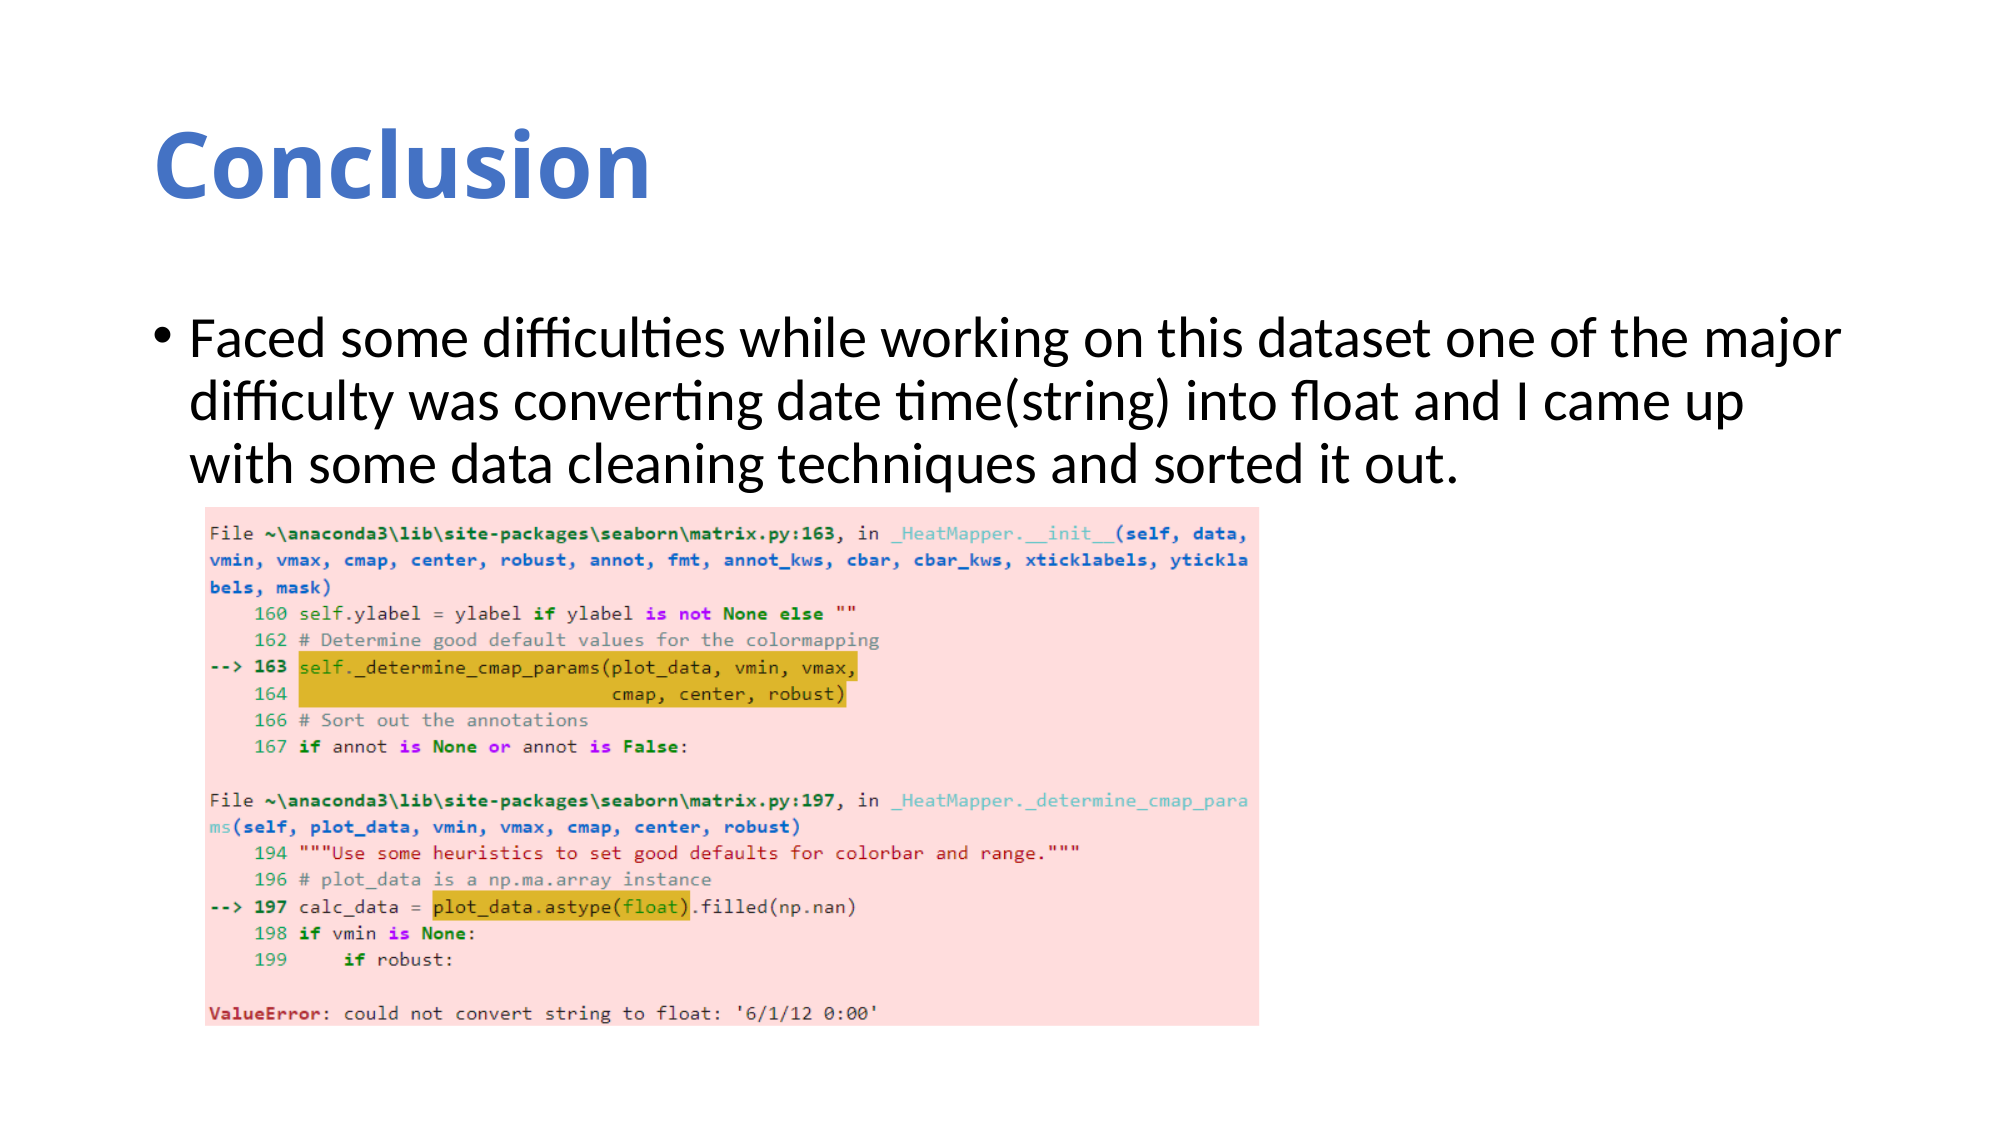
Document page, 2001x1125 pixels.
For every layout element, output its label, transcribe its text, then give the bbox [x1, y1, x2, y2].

title Conclusion [137, 59, 1863, 278]
picture [205, 507, 1263, 1036]
list Faced some difficulties while working on this dataset one of the major difficulty was converting date time(string) into float and I came up with some data cleaning techniques and sorted it out. [137, 299, 1863, 1014]
